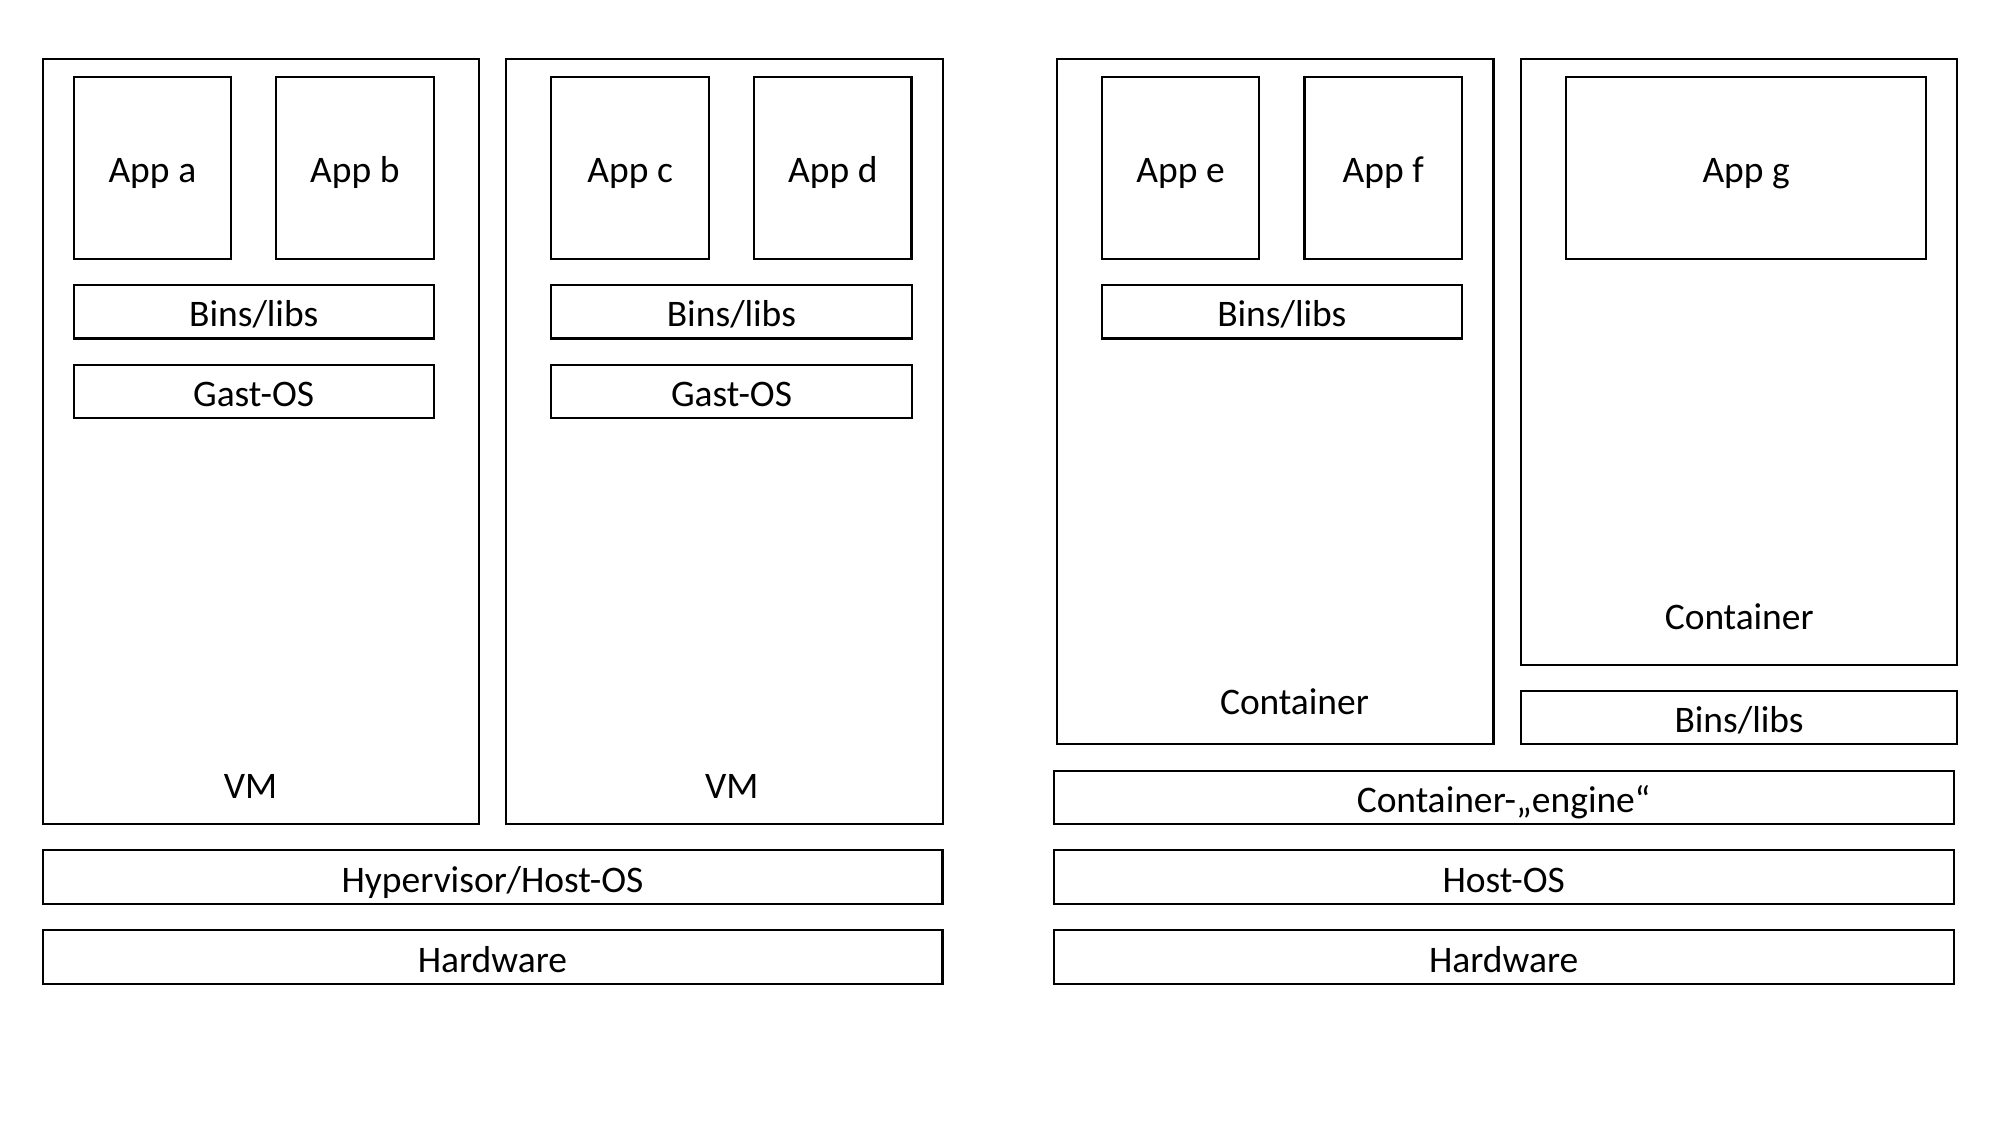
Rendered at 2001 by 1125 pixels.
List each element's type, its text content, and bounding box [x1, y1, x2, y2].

text_box Container [1571, 584, 1907, 645]
text_box VM [105, 754, 396, 814]
text_box Bins/libs [1101, 284, 1463, 340]
text_box Bins/libs [550, 284, 913, 340]
text_box Hardware [1053, 929, 1955, 985]
text_box Bins/libs [1520, 690, 1958, 745]
text_box Gast-OS [73, 364, 435, 419]
text_box [1520, 58, 1958, 666]
text_box Container-„engine“ [1053, 770, 1955, 825]
text_box App g [1565, 76, 1927, 260]
text_box App f [1303, 76, 1463, 260]
text_box App d [753, 76, 913, 260]
text_box App c [550, 76, 710, 260]
text_box [505, 58, 944, 825]
text_box App a [73, 76, 232, 260]
text_box Hardware [42, 929, 944, 985]
text_box VM [586, 754, 877, 814]
text_box Host-OS [1053, 849, 1955, 905]
text_box [42, 58, 480, 825]
text_box Hypervisor/Host-OS [42, 849, 944, 905]
text_box Gast-OS [550, 364, 913, 419]
text_box [1056, 58, 1495, 745]
text_box Bins/libs [73, 284, 435, 340]
text_box App b [275, 76, 435, 260]
text_box App e [1101, 76, 1260, 260]
text_box Container [1127, 670, 1463, 730]
